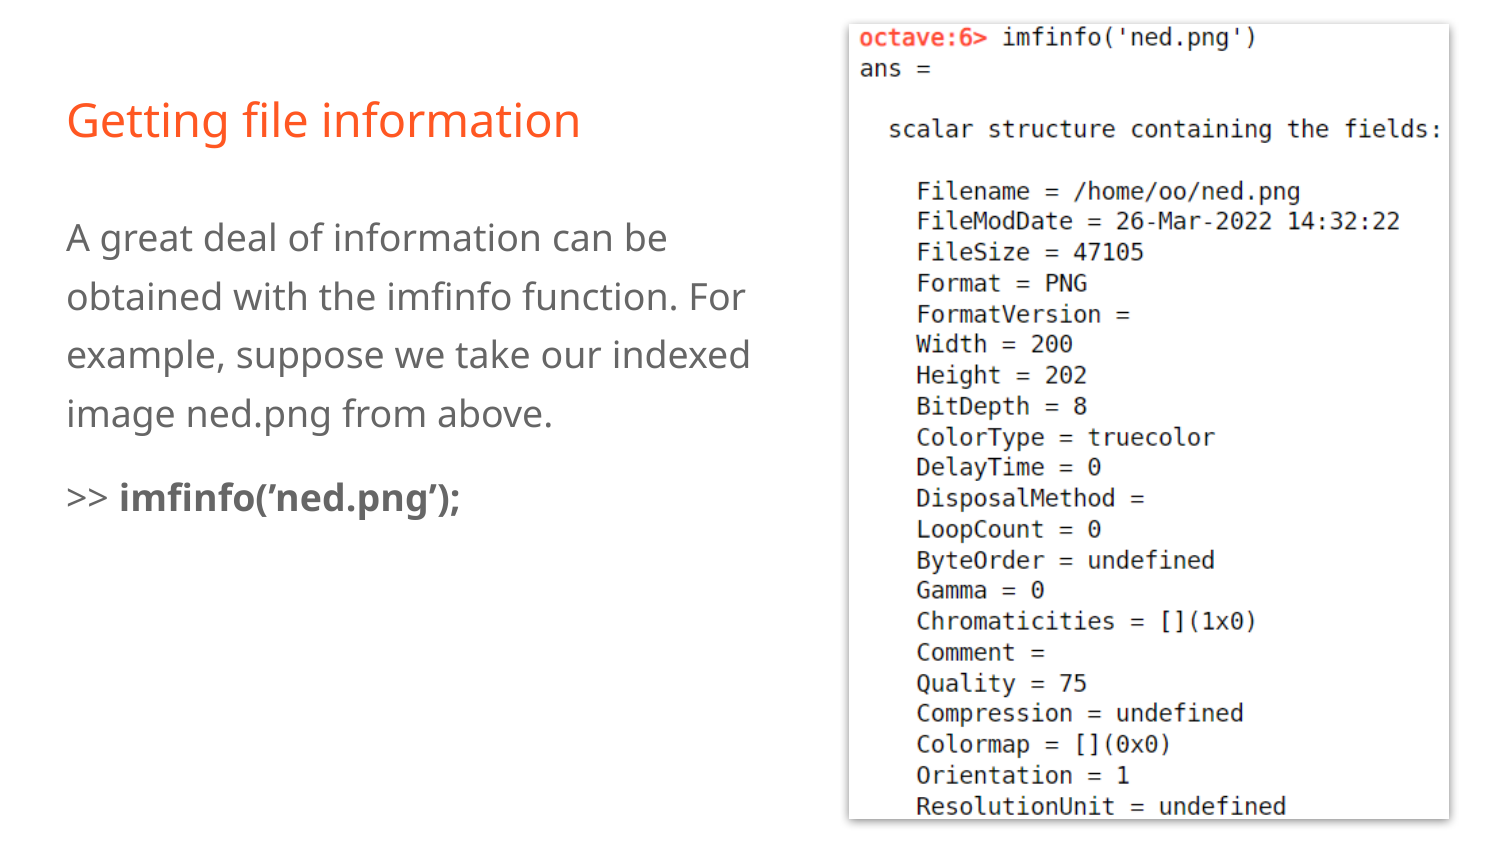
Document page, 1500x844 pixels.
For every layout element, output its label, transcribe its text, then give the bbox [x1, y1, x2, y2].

picture [849, 24, 1450, 819]
list A great deal of information can be obtained with the imfinfo function. For example, suppose we take our indexed image ned.png from above. >> imfinfo(’ned.png’); [51, 189, 822, 812]
title Getting file information [51, 72, 842, 167]
